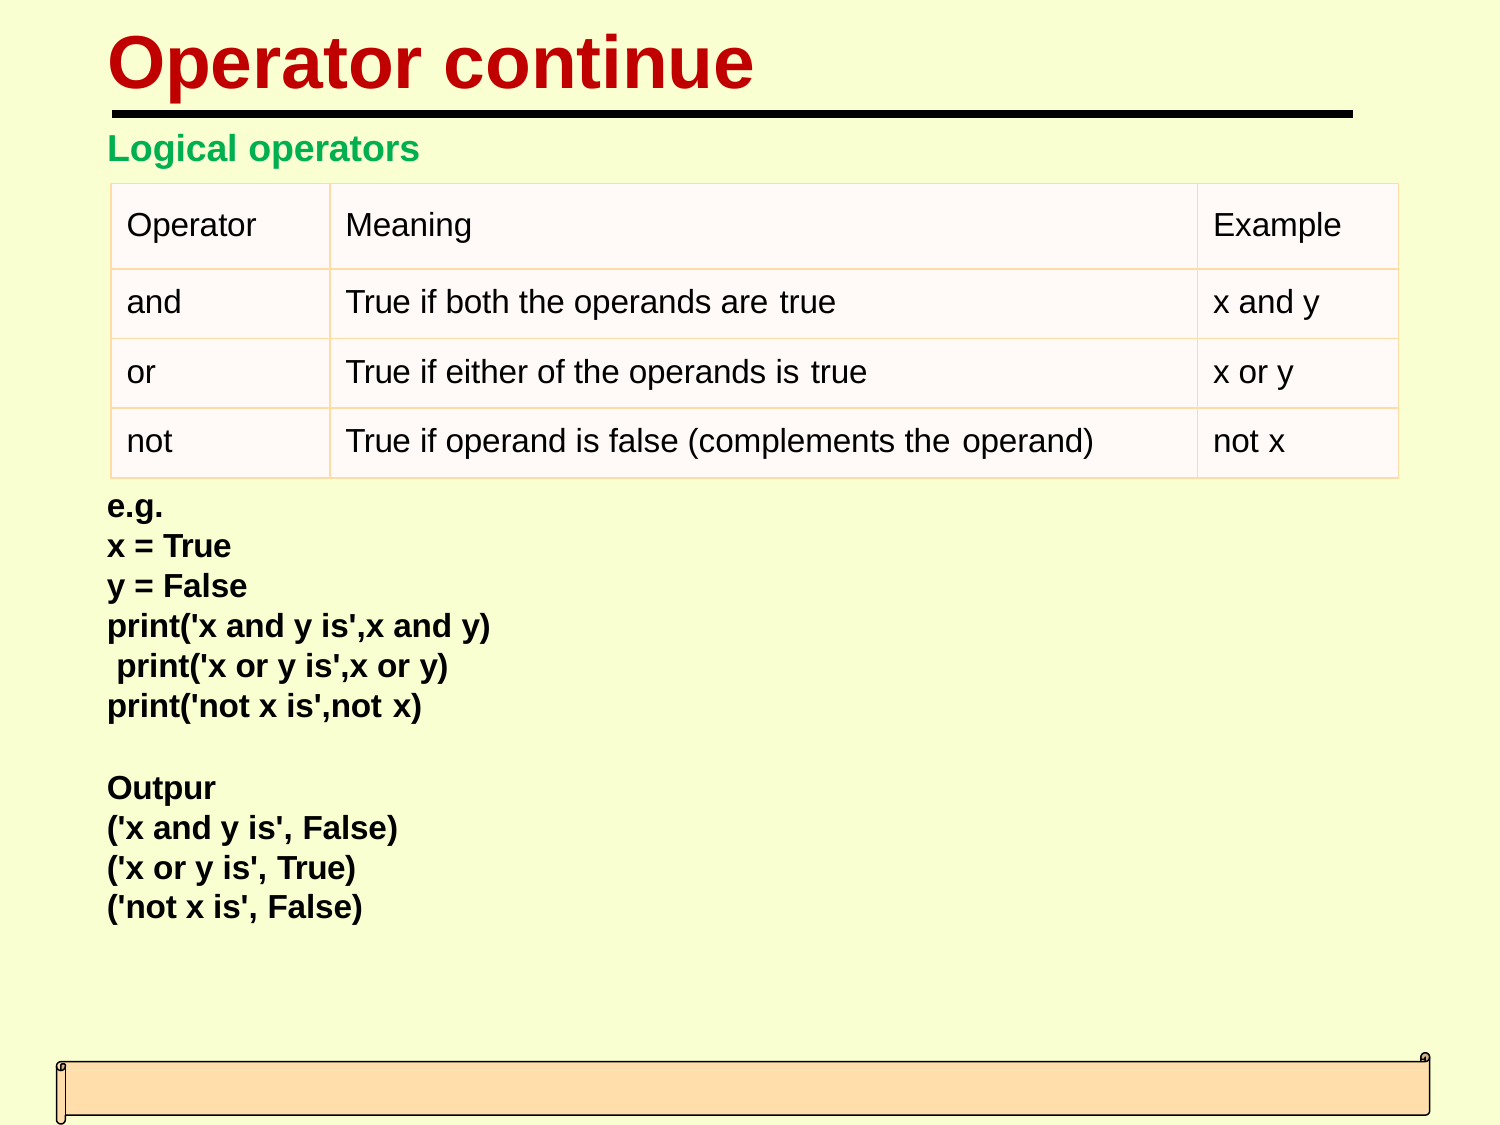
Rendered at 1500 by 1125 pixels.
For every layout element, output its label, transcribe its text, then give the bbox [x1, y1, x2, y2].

table_cell and [112, 270, 329, 338]
text_box [1420, 1052, 1430, 1059]
text_box [56, 1059, 1430, 1124]
table_cell not x [1198, 409, 1398, 477]
text_box [56, 1063, 66, 1071]
text_box [91, 7, 845, 114]
table_header Operator [112, 184, 329, 268]
table_header Example [1198, 184, 1398, 268]
table_cell not [112, 409, 329, 477]
text_box Logical operators [104, 122, 424, 170]
table_cell True if either of the operands is true [331, 339, 1197, 407]
text_box e.g. x = True y = False print('x and y is',x and y) print('x or y is',x or y) print('not x is',not x) Outpur ('x and y is', False) ('x or y is', True) ('not x is', False) [104, 482, 497, 926]
table_cell True if both the operands are true [331, 270, 1197, 338]
table_cell or [112, 339, 329, 407]
table_cell x or y [1198, 339, 1398, 407]
table_cell x and y [1198, 270, 1398, 338]
title Operator continue [104, 11, 759, 201]
table_header Meaning [331, 184, 1197, 268]
table_cell True if operand is false (complements the operand) [331, 409, 1197, 477]
